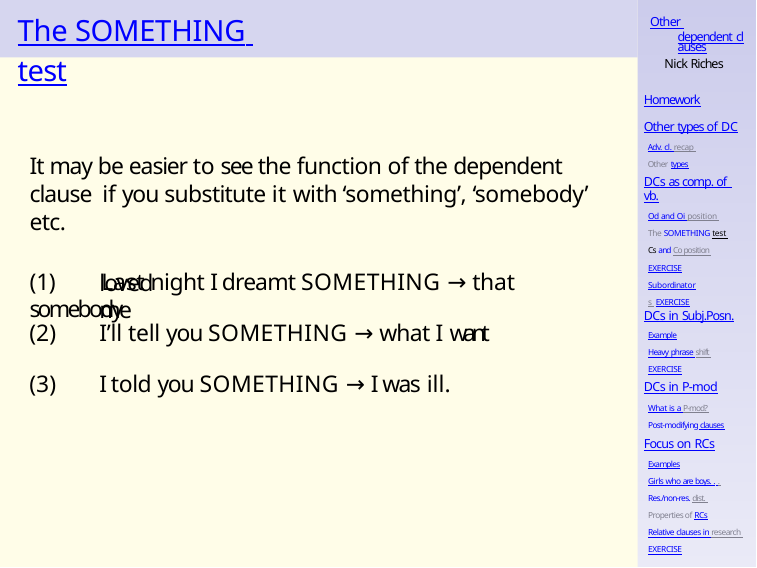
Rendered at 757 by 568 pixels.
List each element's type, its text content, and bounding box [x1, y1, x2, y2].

text_box It may be easier to see the function of the dependent clause if you substitute it with ‘something’, ‘somebody’ etc. (1) Last night I dreamt SOMETHING → that somebody [27, 150, 605, 323]
text_box loved me [97, 266, 187, 317]
text_box Other dependent clauses [648, 13, 746, 46]
text_box [0, 0, 638, 58]
title The SOMETHING test [15, 9, 302, 108]
text_box DCs in Subj.Posn. Example Heavy phrase shift EXERCISE [641, 296, 747, 376]
text_box DCs in P-mod What is a P-mod? Post-modifying clauses [641, 368, 735, 425]
text_box Focus on RCs Examples Girls who are boys. . . Res./non-res. dist. Properties of RCs Relative clauses in research EXERCISE Homework 9 / 50 [637, 425, 755, 568]
text_box Nick Riches Homework [641, 53, 732, 107]
text_box Other types of DC Adv. cl. recap Other types [641, 107, 749, 171]
text_box DCs as comp. of vb. Od and Oi position The SOMETHING test Cs and Co position EXERCISE Subordinators EXERCISE [641, 173, 740, 296]
picture [637, 0, 756, 567]
text_box I’ll tell you SOMETHING → what I want I told you SOMETHING → I was ill. [27, 317, 494, 397]
